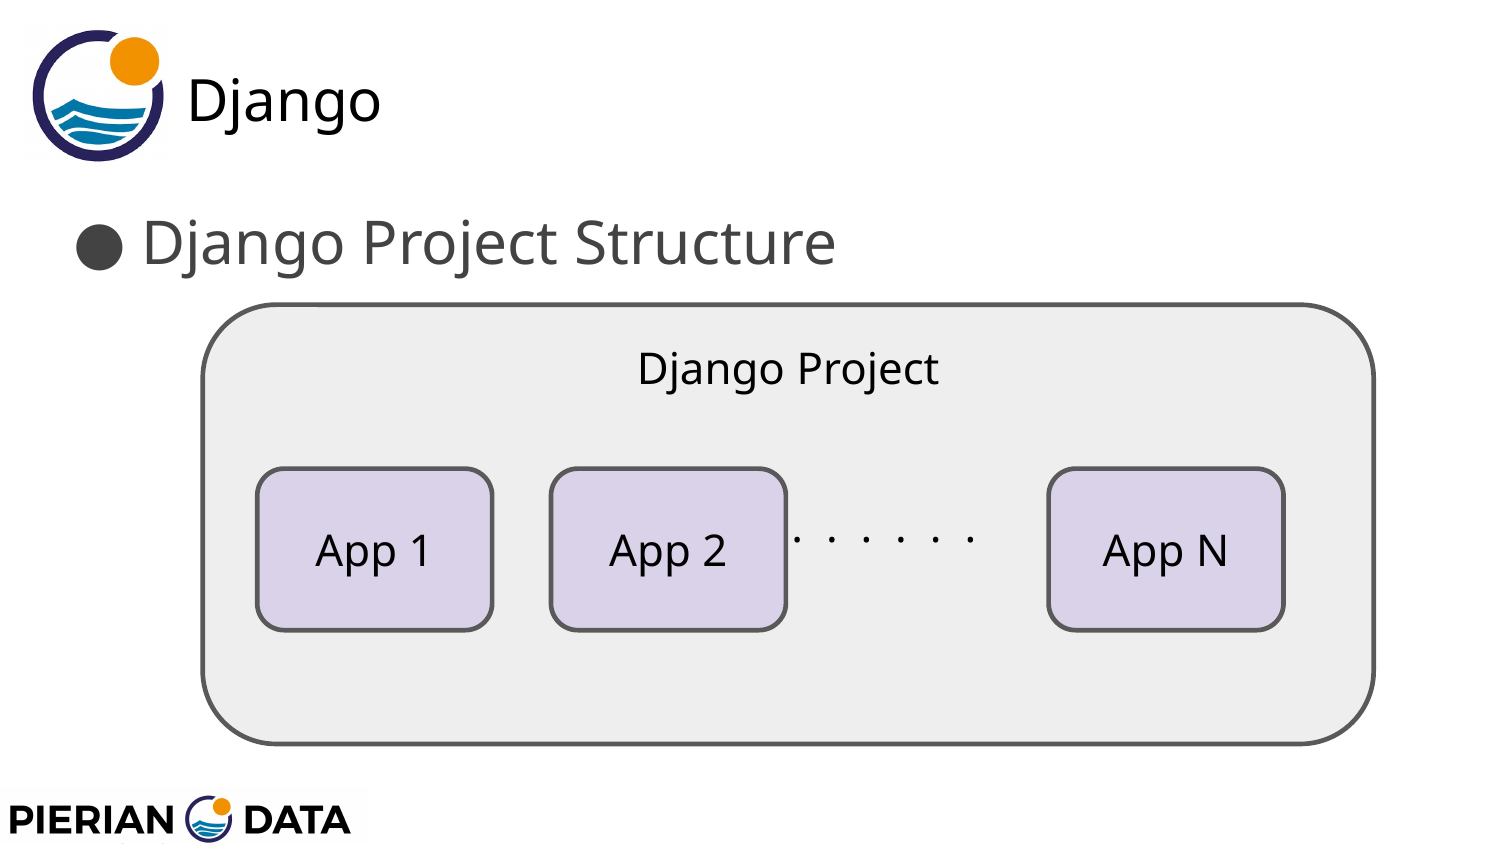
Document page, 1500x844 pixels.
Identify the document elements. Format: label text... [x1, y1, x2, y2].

list Django Project Structure [51, 189, 1476, 750]
title Django [176, 48, 1449, 143]
text_box App N [1048, 468, 1284, 631]
text_box App 1 [257, 468, 493, 631]
picture [0, 787, 368, 844]
text_box App 2 [550, 468, 786, 631]
picture [24, 24, 172, 167]
text_box Django Project . . . . . . [202, 304, 1374, 744]
